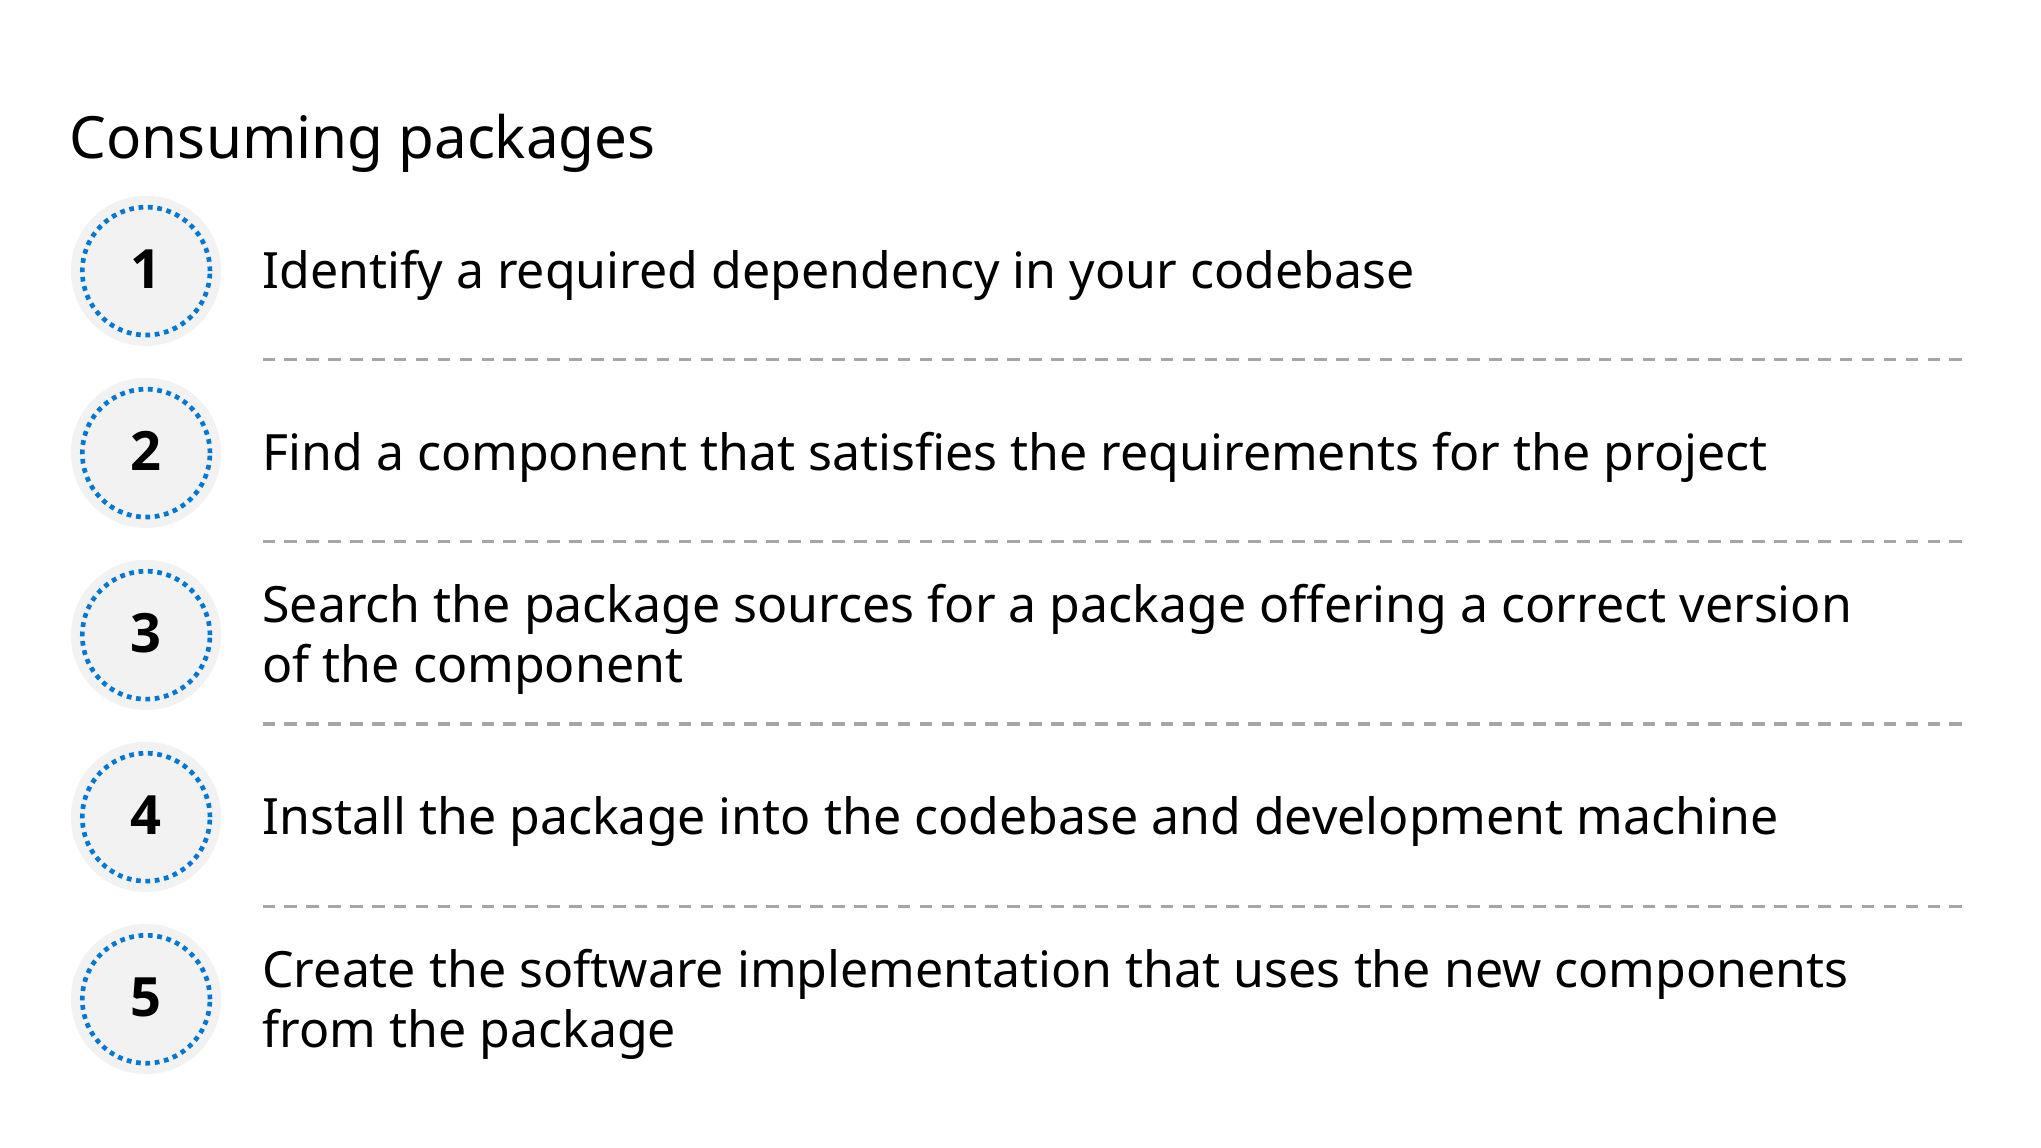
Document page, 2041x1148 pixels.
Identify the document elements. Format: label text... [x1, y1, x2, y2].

picture [70, 195, 222, 346]
picture [70, 377, 222, 528]
text_box Search the package sources for a package offering a correct version of the component [262, 572, 1969, 694]
text_box Identify a required dependency in your codebase [262, 238, 1969, 300]
text_box Create the software implementation that uses the new components from the package [262, 936, 1969, 1058]
text_box Install the package into the codebase and development machine [262, 784, 1969, 846]
title Consuming packages [70, 103, 1969, 172]
picture [70, 923, 222, 1075]
text_box Find a component that satisfies the requirements for the project [262, 420, 1969, 482]
picture [70, 741, 222, 893]
picture [70, 559, 222, 711]
